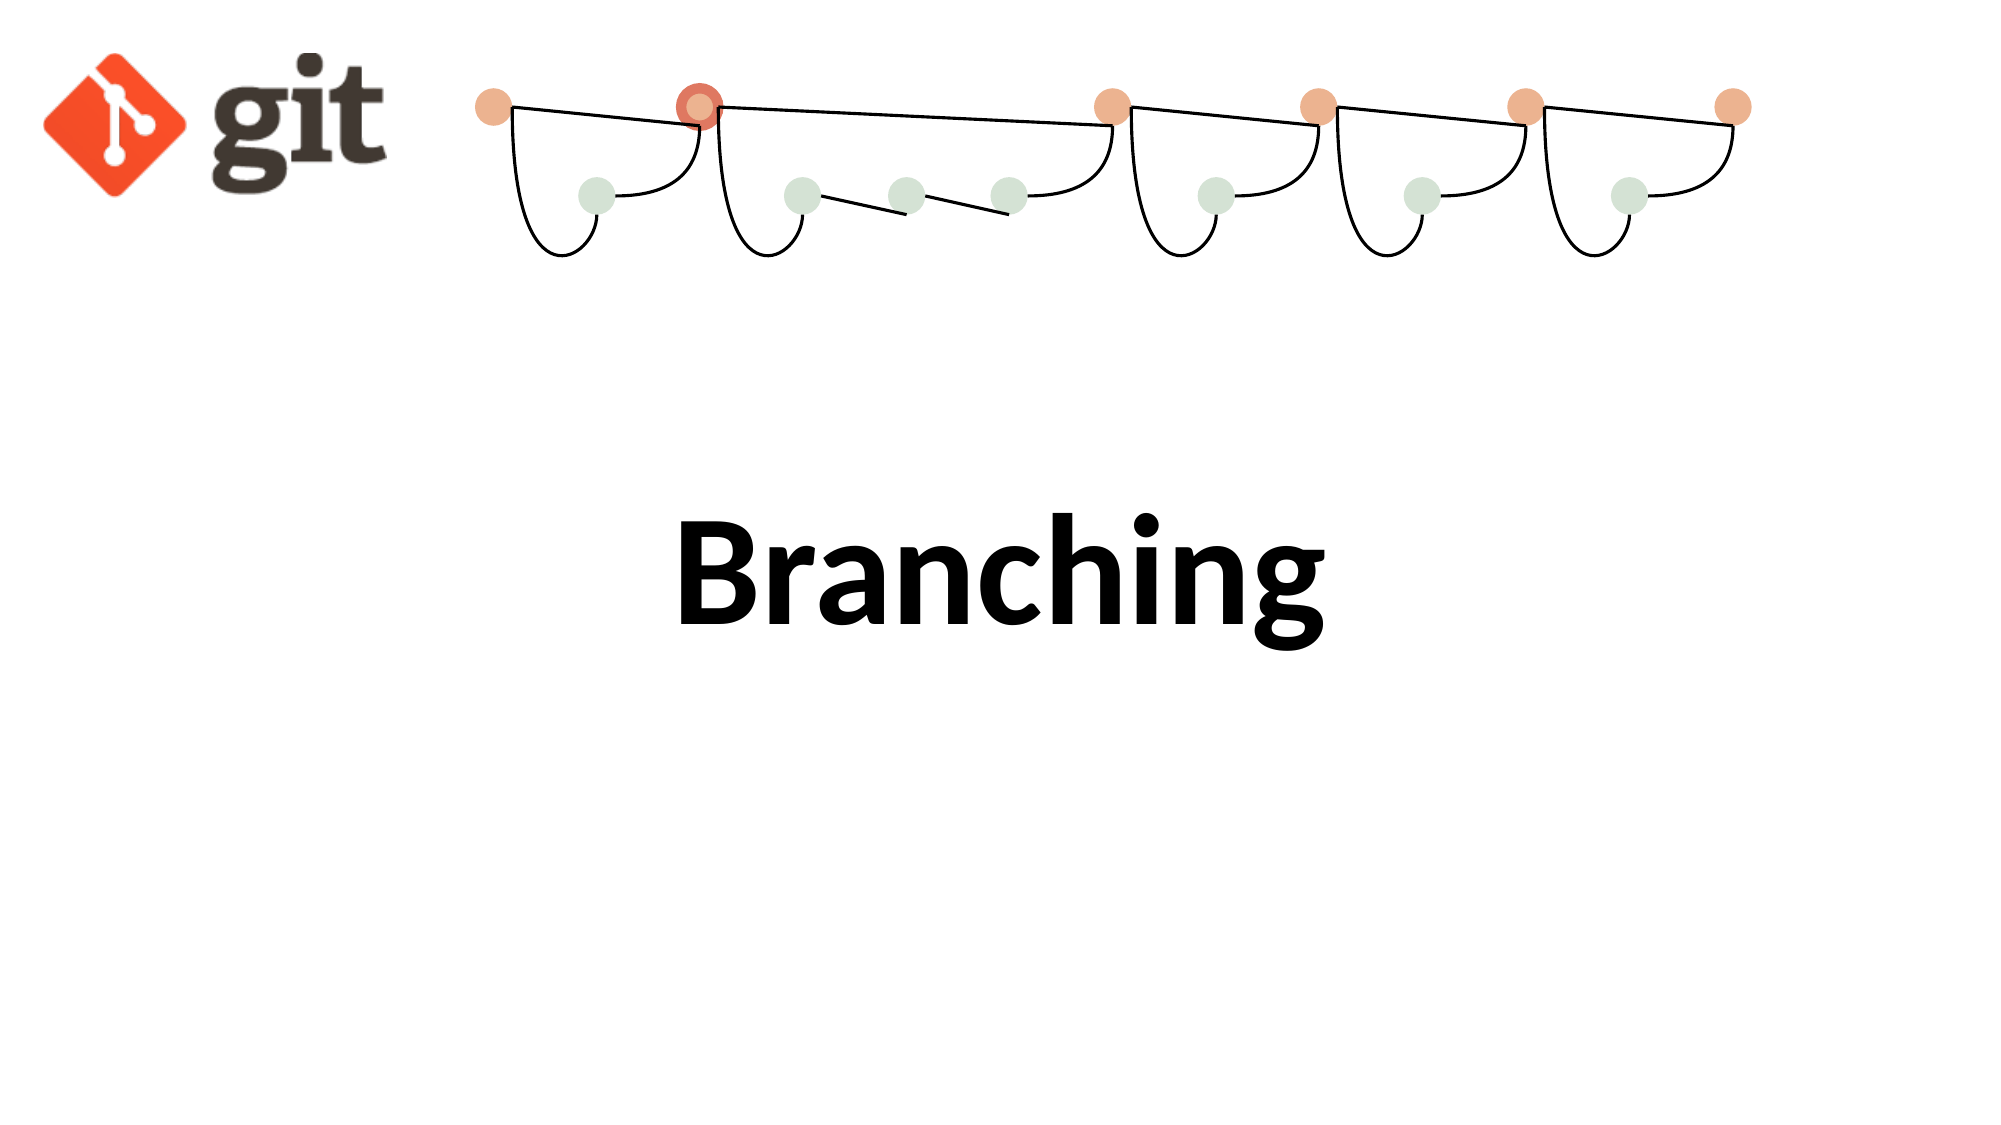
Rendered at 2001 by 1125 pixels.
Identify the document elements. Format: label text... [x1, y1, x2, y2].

text_box [1713, 87, 1753, 127]
text_box [782, 176, 823, 216]
text_box [680, 87, 720, 127]
text_box [1402, 176, 1442, 216]
text_box [577, 176, 617, 216]
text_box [1131, 107, 1198, 196]
text_box [1196, 176, 1236, 216]
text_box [1544, 107, 1611, 196]
text_box Branching [144, 458, 1855, 664]
text_box [1609, 176, 1649, 216]
picture [43, 53, 387, 198]
text_box [886, 176, 927, 216]
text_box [718, 107, 784, 196]
text_box [473, 87, 514, 127]
text_box [1506, 87, 1546, 127]
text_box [1234, 107, 1301, 196]
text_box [512, 107, 579, 196]
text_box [615, 107, 682, 196]
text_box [1337, 107, 1404, 196]
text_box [1440, 107, 1508, 196]
text_box [989, 176, 1029, 216]
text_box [1648, 107, 1715, 196]
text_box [1027, 107, 1094, 196]
text_box [1299, 87, 1339, 127]
text_box [1093, 87, 1133, 127]
